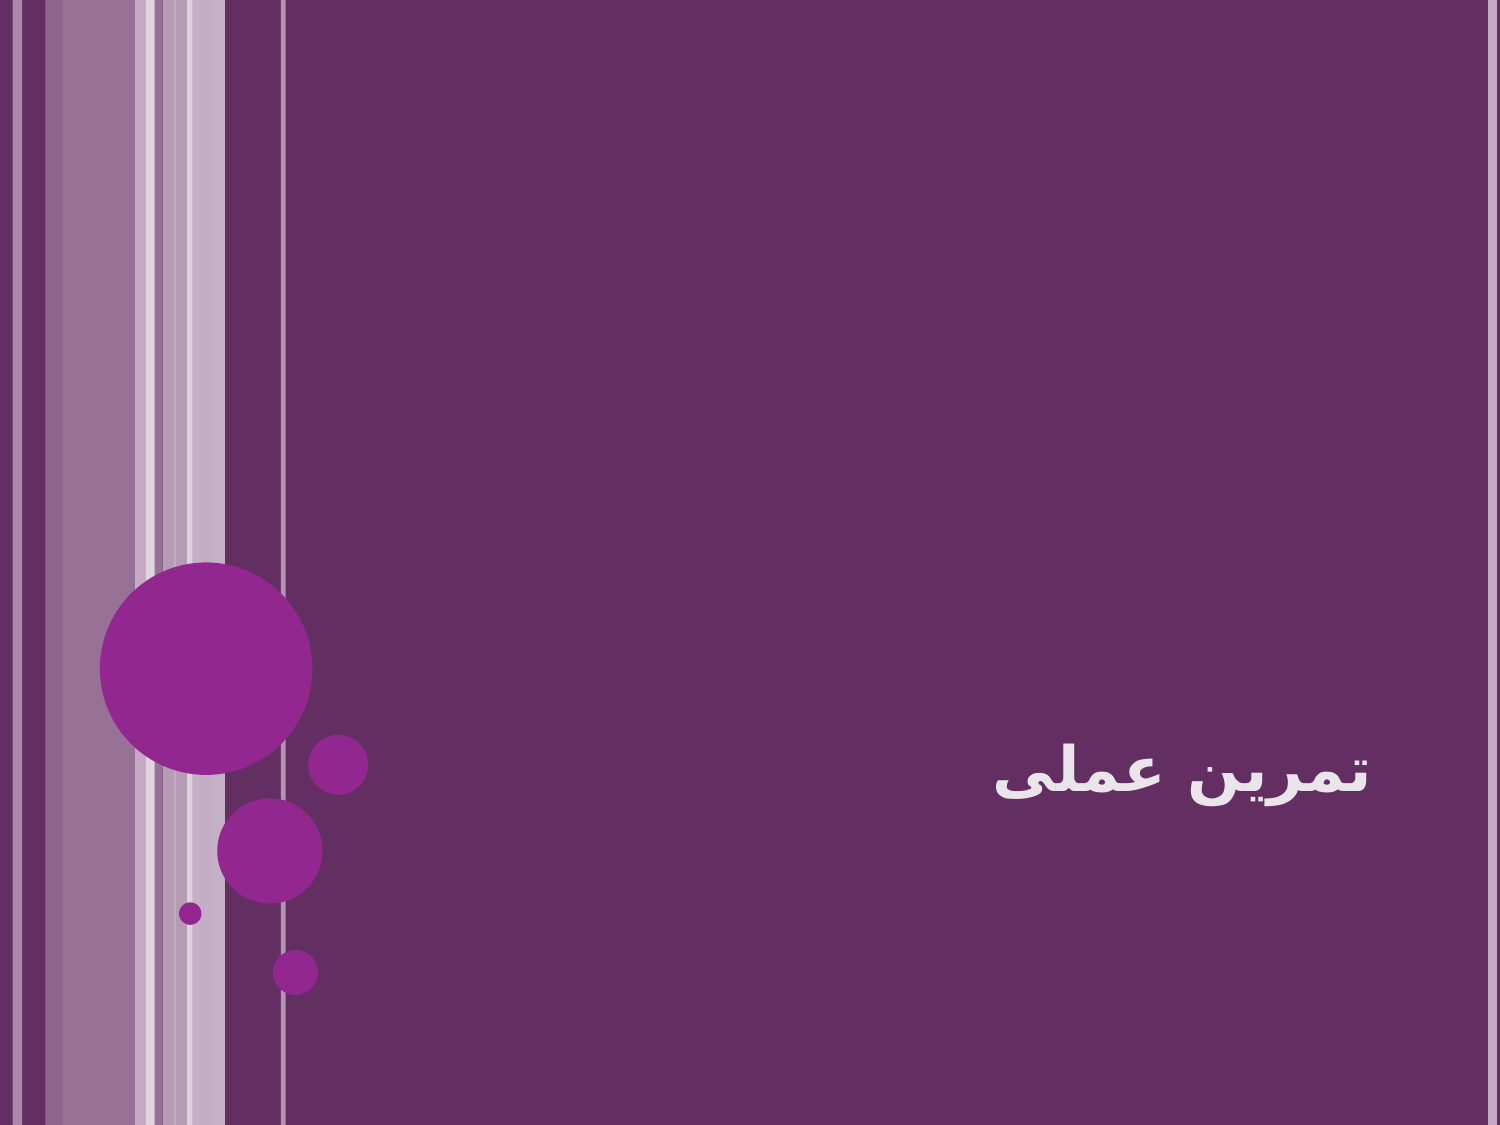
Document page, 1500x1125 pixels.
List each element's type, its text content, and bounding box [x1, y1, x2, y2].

title تمرین عملی [375, 474, 1388, 812]
